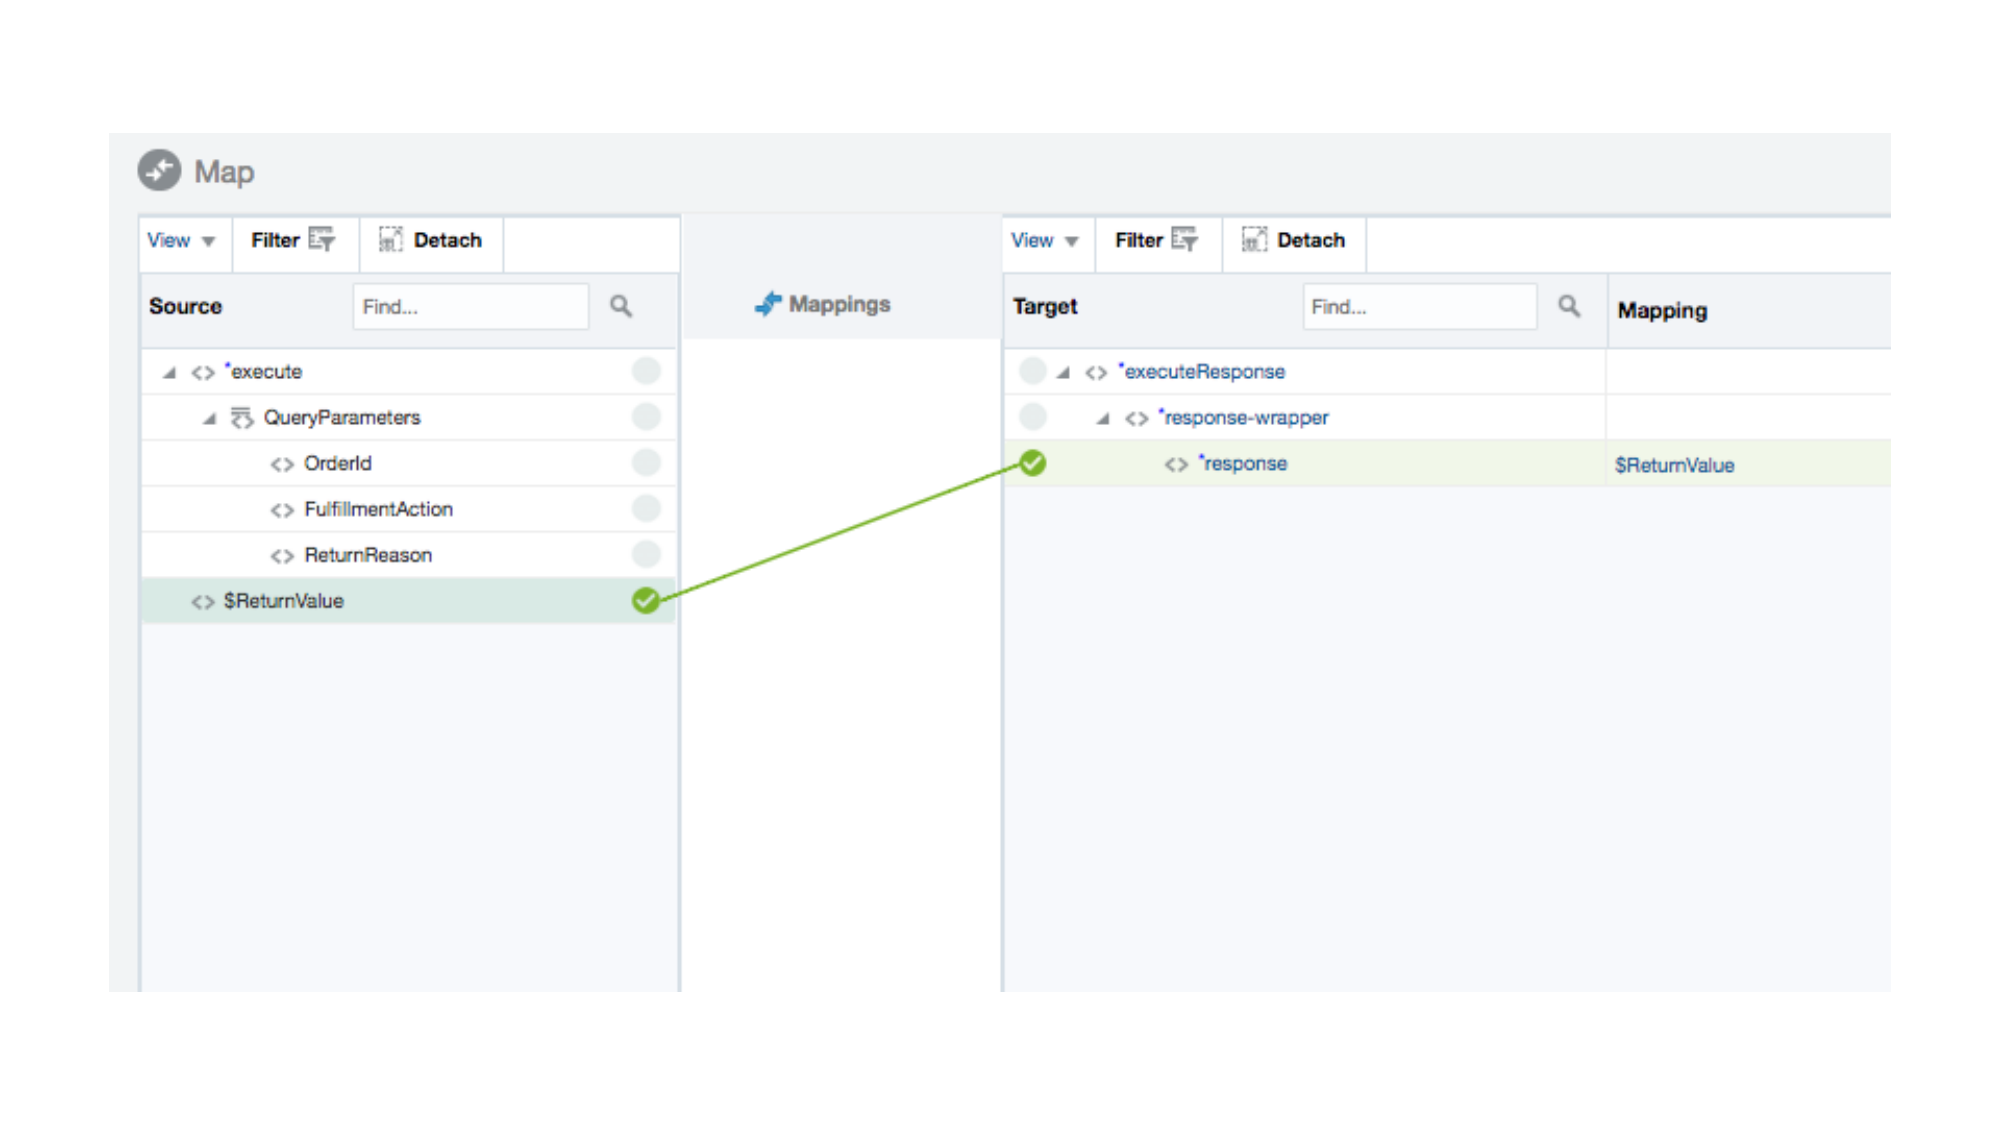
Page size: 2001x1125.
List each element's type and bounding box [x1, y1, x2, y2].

picture [109, 133, 1891, 992]
